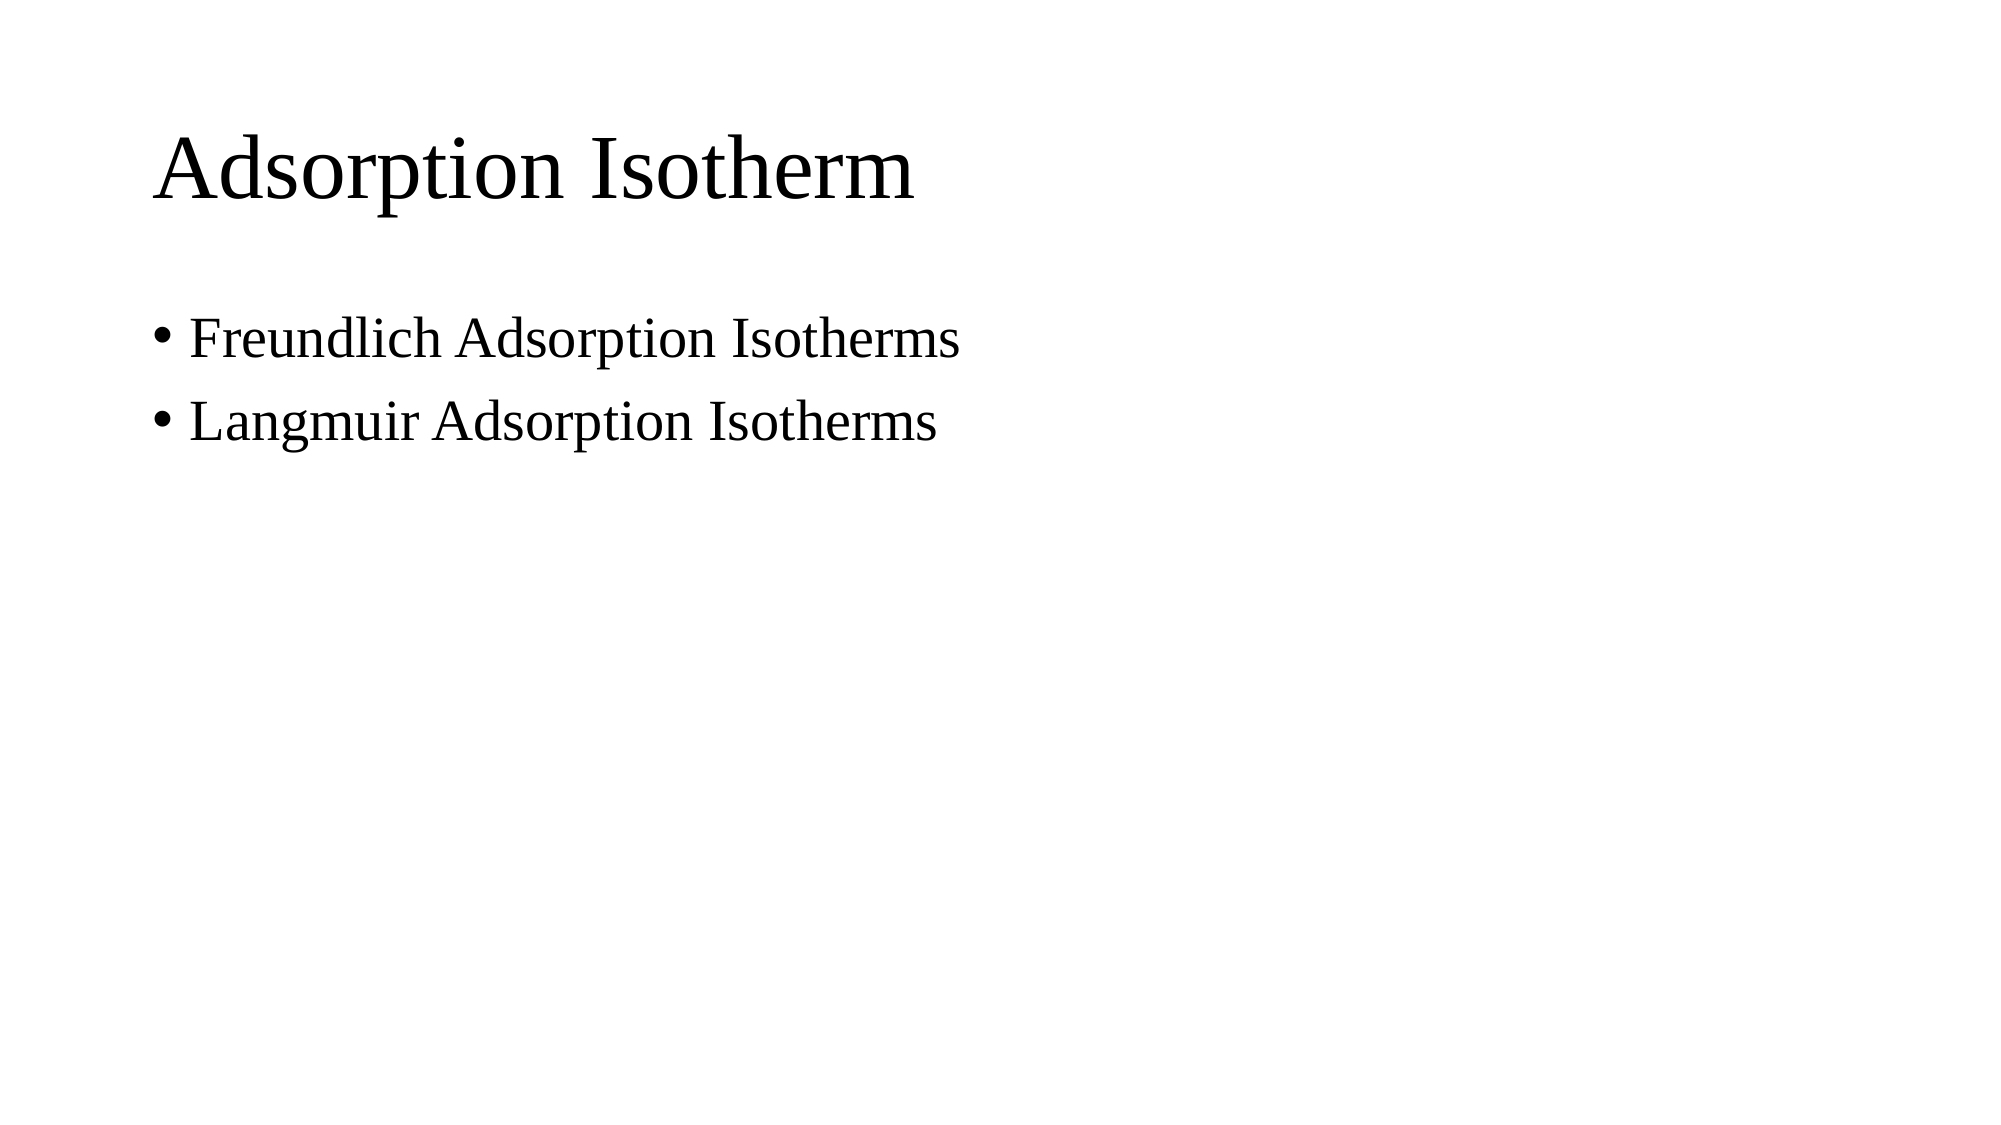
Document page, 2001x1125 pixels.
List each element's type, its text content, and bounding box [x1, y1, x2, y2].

list Freundlich Adsorption Isotherms Langmuir Adsorption Isotherms [137, 299, 1863, 1014]
title Adsorption Isotherm [137, 59, 1863, 278]
